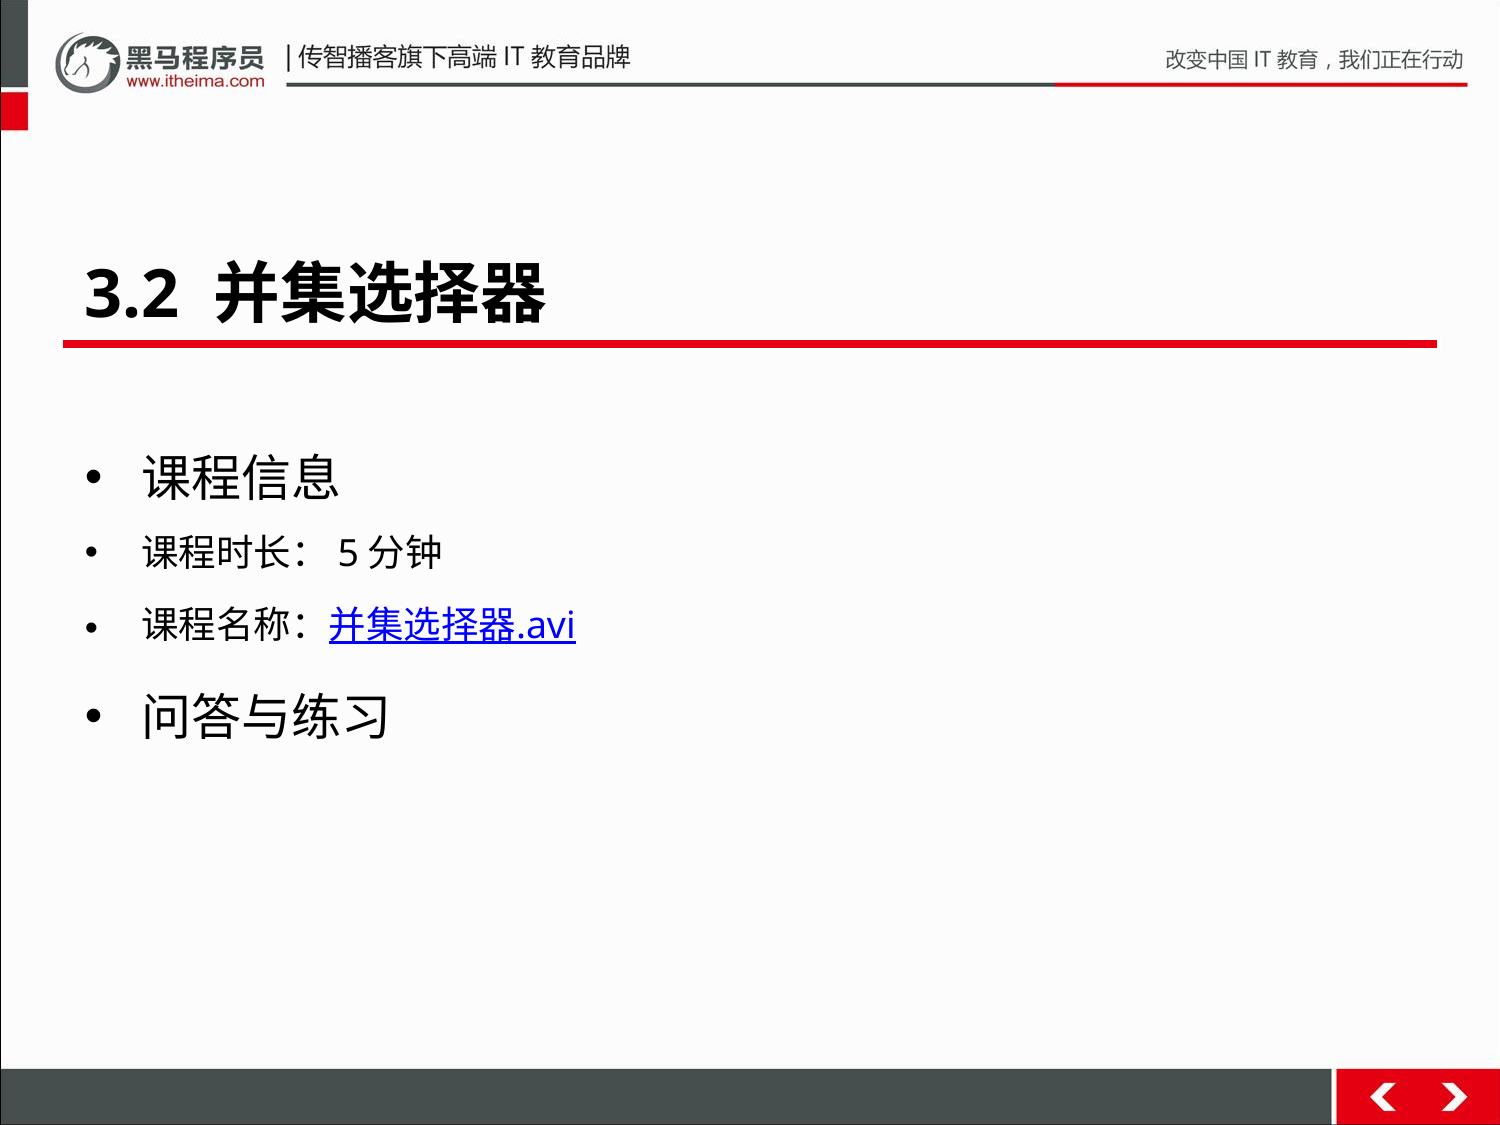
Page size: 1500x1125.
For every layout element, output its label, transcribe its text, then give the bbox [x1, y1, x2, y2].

text_box 3.2 并集选择器 [70, 243, 1382, 339]
picture [0, 0, 1500, 1125]
text_box 课程信息 课程时长：5分钟 课程名称：并集选择器.avi 问答与练习 [69, 408, 1451, 753]
